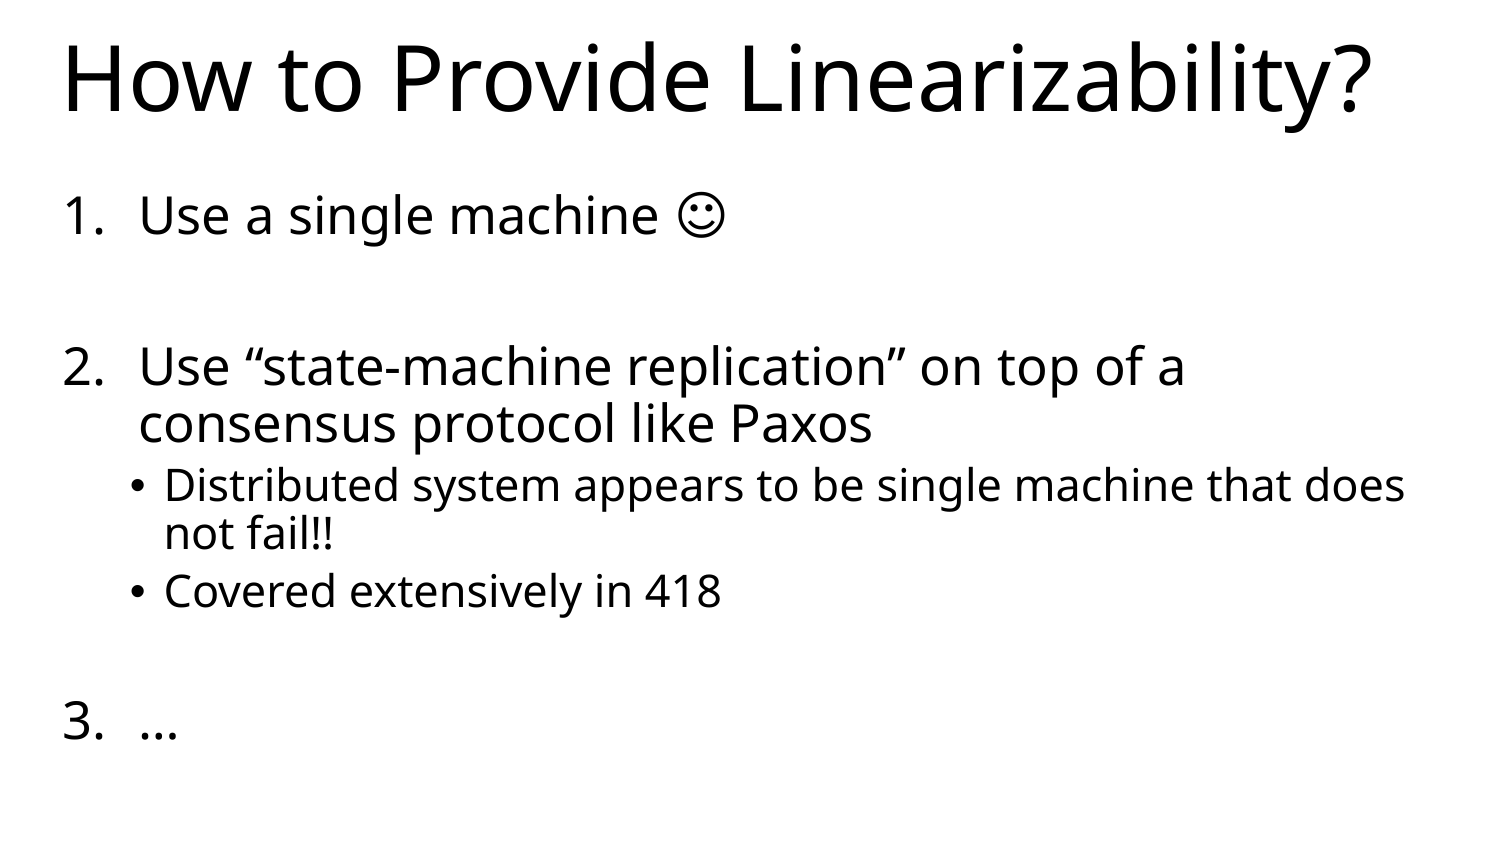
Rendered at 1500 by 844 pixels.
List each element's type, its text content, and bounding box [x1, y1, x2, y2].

title How to Provide Linearizability? [45, 0, 1455, 164]
list Use a single machine ☺ Use “state-machine replication” on top of a consensus protocol like Paxos Distributed system appears to be single machine that does not fail!! Covered extensively in 418 … [47, 182, 1457, 760]
